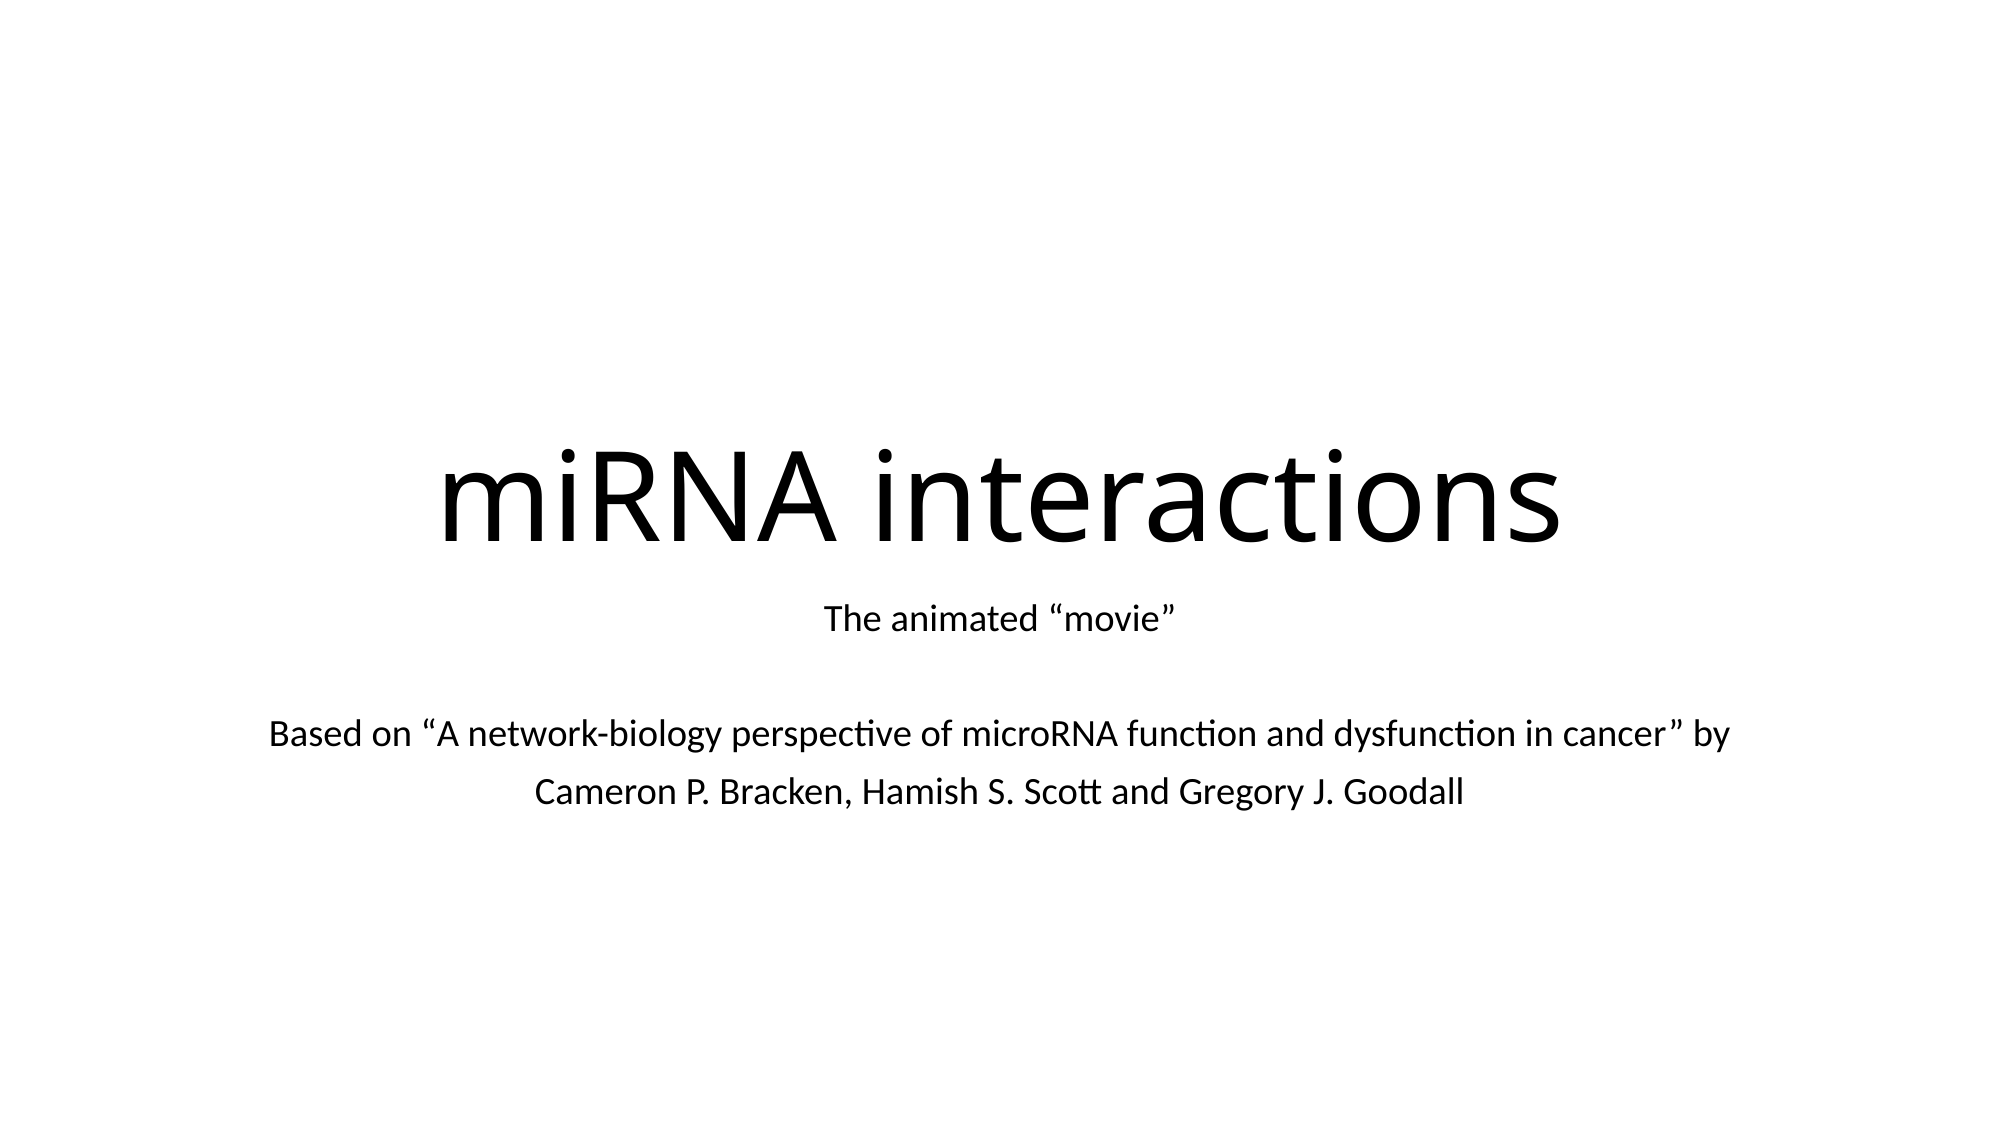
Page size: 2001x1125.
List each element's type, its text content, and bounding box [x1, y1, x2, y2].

title miRNA interactions [249, 184, 1750, 576]
subtitle The animated “movie” Based on “A network-biology perspective of microRNA function and dysfunction in cancer” by Cameron P. Bracken, Hamish S. Scott and Gregory J. Goodall [249, 590, 1750, 863]
